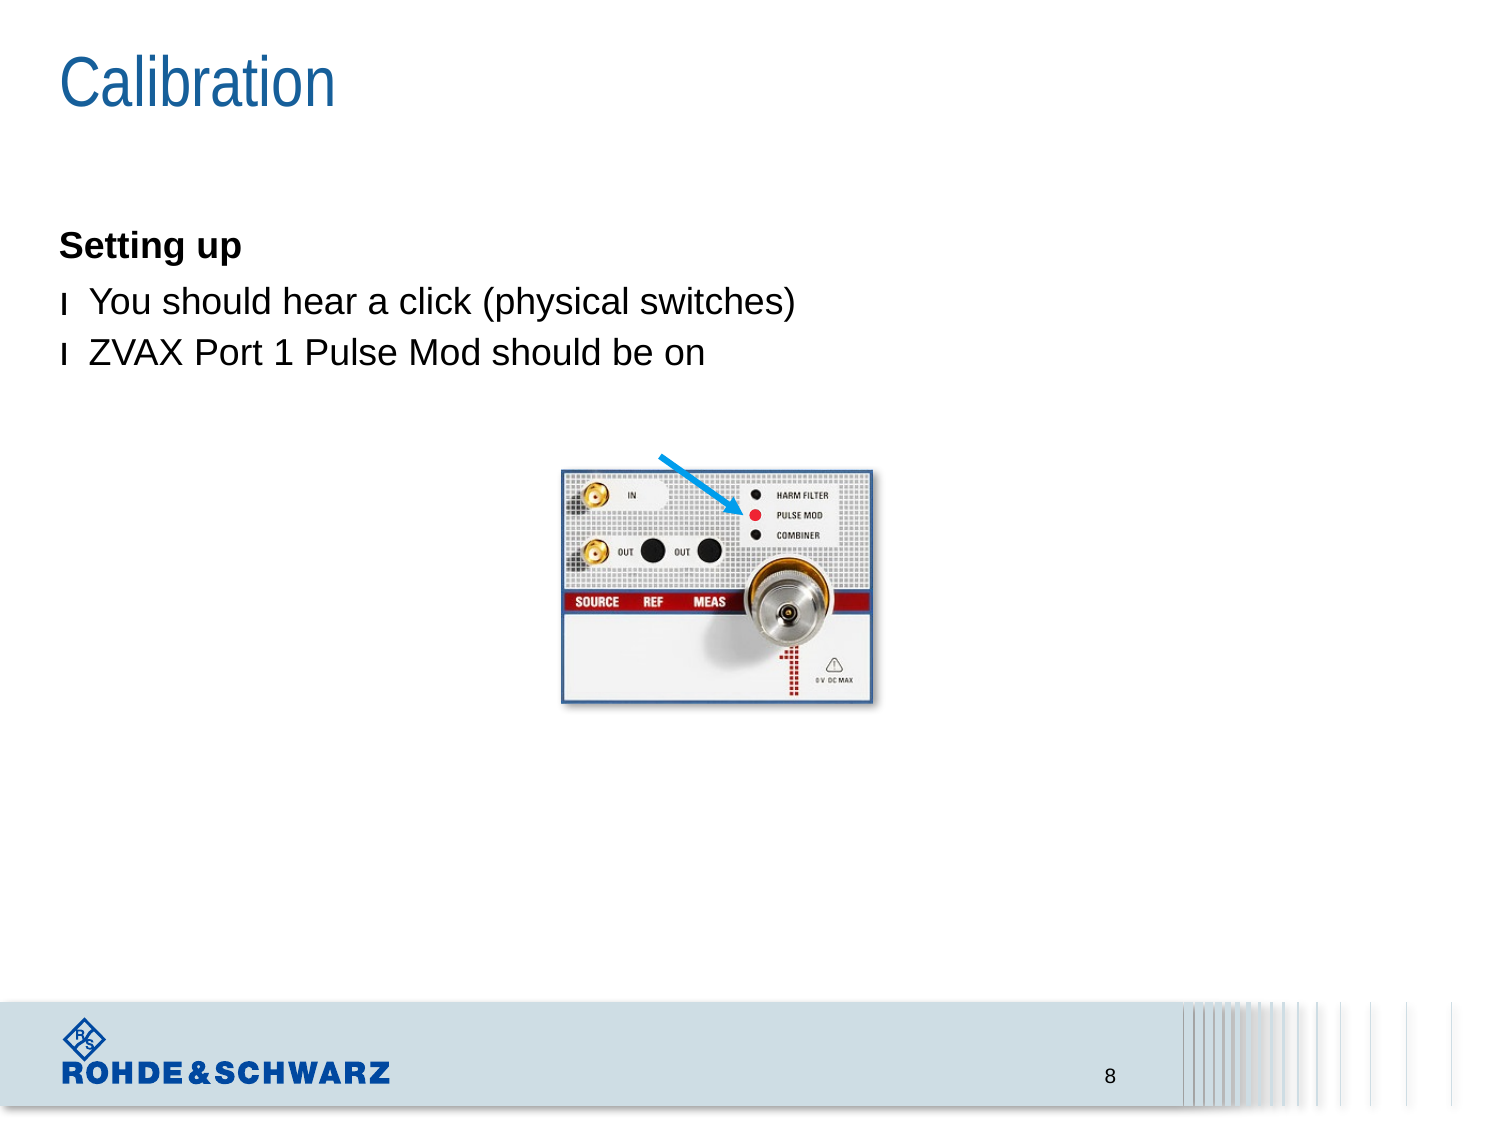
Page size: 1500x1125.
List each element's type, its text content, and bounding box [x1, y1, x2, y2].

list Setting up [59, 224, 1418, 266]
list You should hear a click (physical switches) ZVAX Port 1 Pulse Mod should be on [59, 271, 1418, 993]
picture [560, 469, 873, 704]
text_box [659, 455, 744, 516]
slide_number 8 [1033, 1062, 1117, 1093]
title Calibration [59, 35, 1418, 213]
